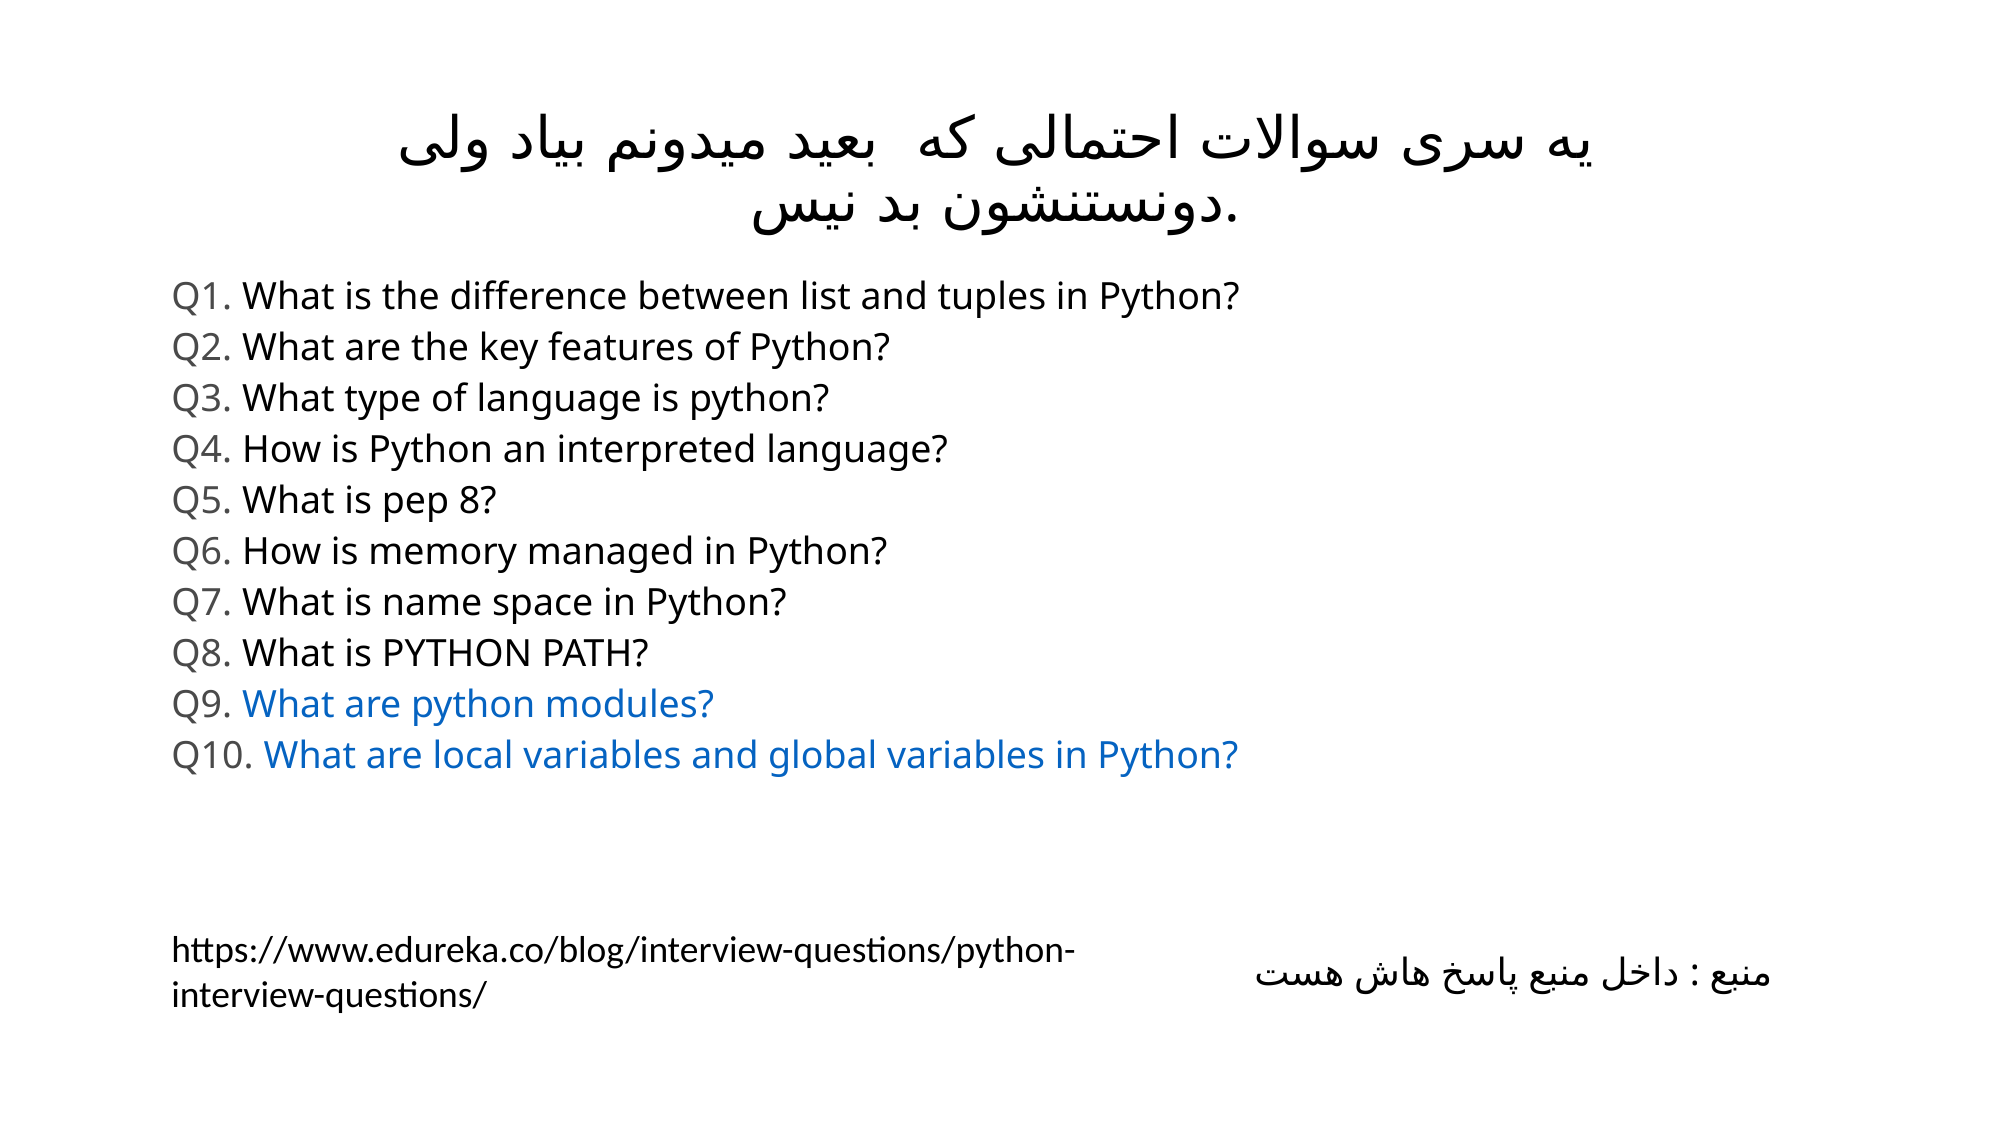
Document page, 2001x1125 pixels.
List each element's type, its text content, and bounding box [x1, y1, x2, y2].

text_box یه سری سوالات احتمالی که بعید میدونم بیاد ولی دونستنشون بد نیس. [245, 77, 1746, 265]
text_box Q1. What is the difference between list and tuples in Python? Q2. What are the key features of Python? Q3. What type of language is python? Q4. How is Python an interpreted language? Q5. What is pep 8? Q6. How is memory managed in Python? Q7. What is name space in Python? Q8. What is PYTHON PATH? Q9. What are python modules? Q10. What are local variables and global variables in Python? [156, 264, 1412, 790]
text_box منبع : داخل منبع پاسخ هاش هست [1239, 940, 1798, 1001]
text_box https://www.edureka.co/blog/interview-questions/python-interview-questions/ [156, 917, 1157, 1023]
